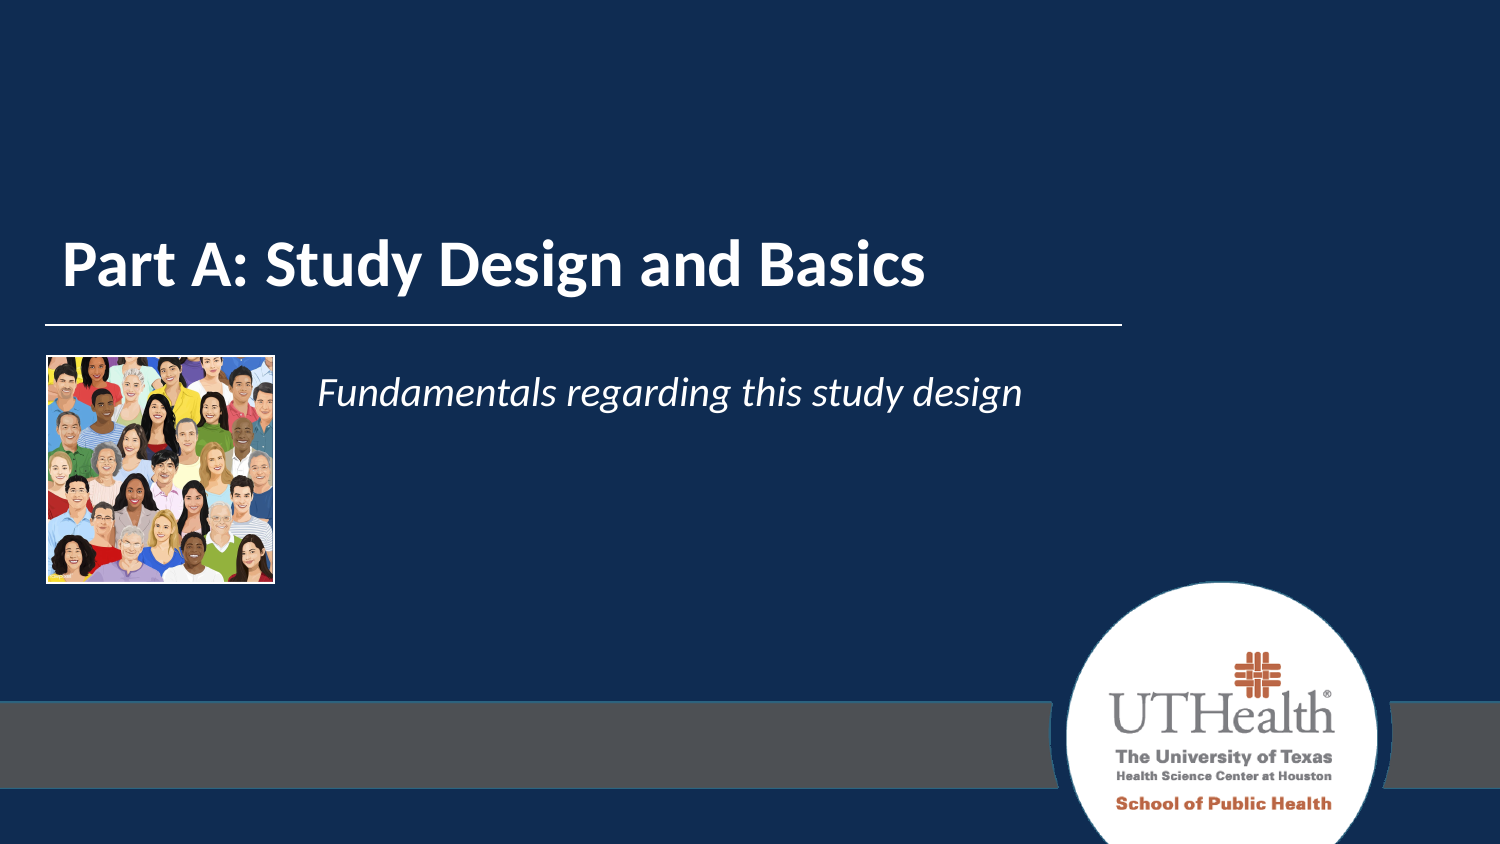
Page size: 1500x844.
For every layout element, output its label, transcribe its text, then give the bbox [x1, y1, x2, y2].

title Part A: Study Design and Basics [47, 126, 1455, 308]
subtitle Fundamentals regarding this study design [302, 357, 1455, 582]
picture [0, 0, 1500, 844]
